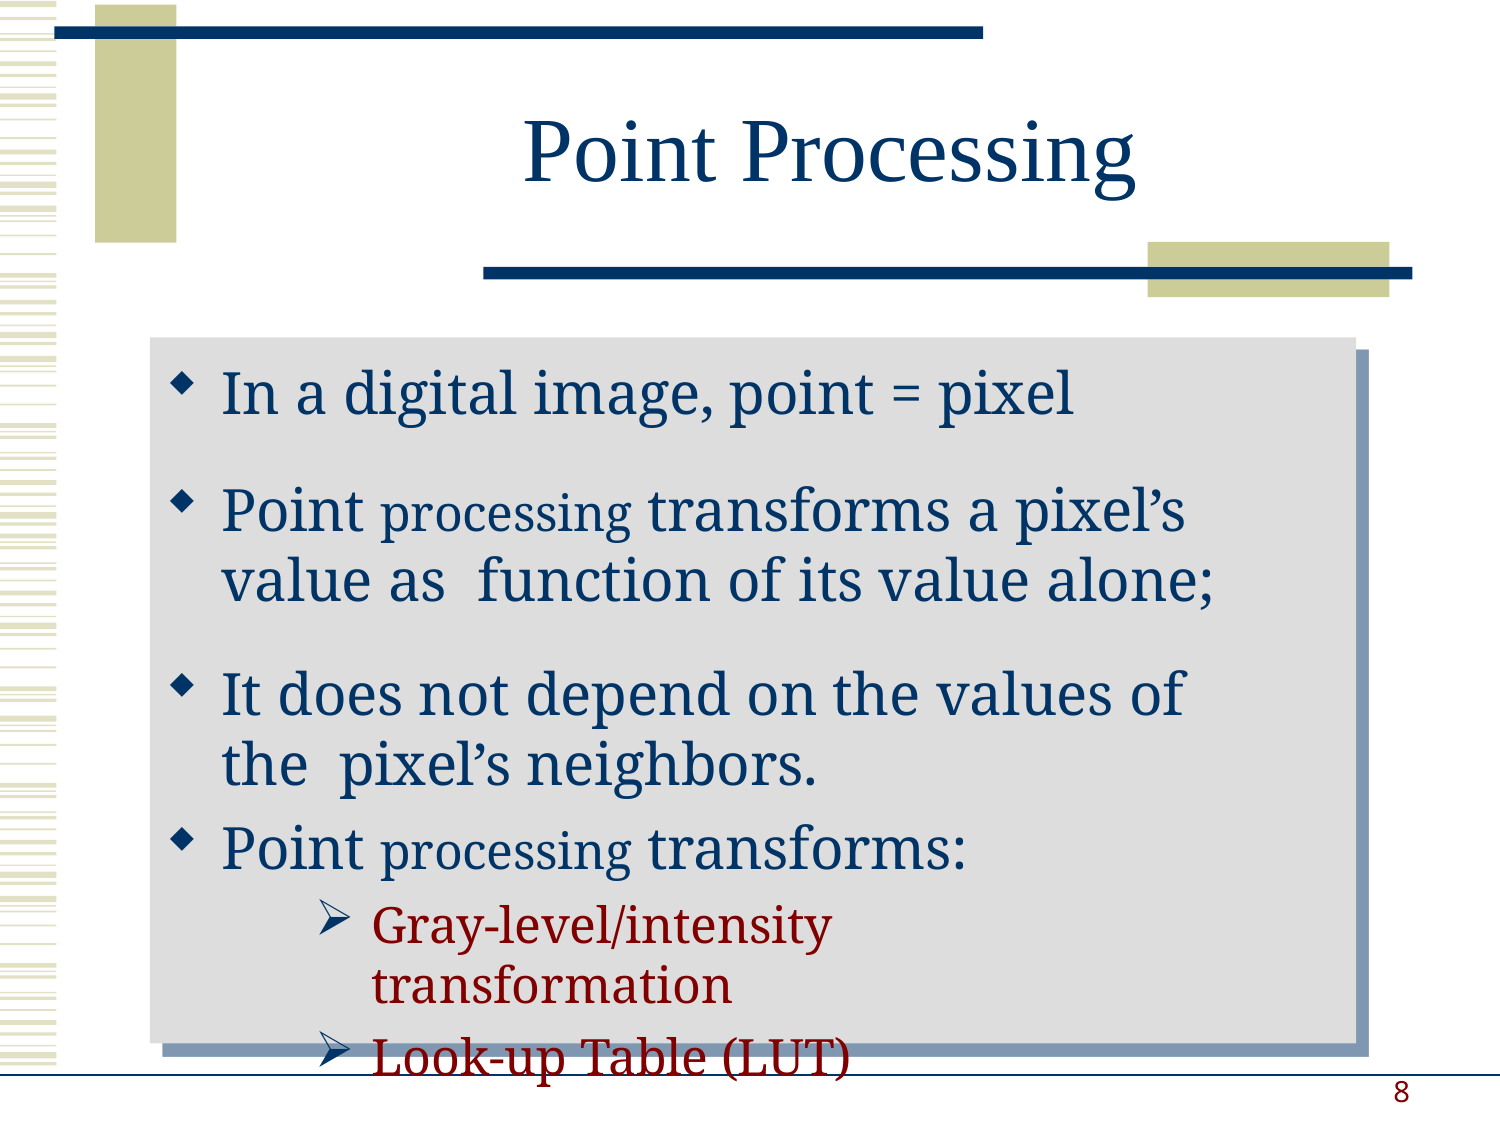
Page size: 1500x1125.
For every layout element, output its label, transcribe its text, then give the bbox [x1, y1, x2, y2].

title Point Processing [520, 87, 1140, 278]
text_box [0, 337, 1500, 1076]
text_box 8 [1387, 1084, 1433, 1113]
